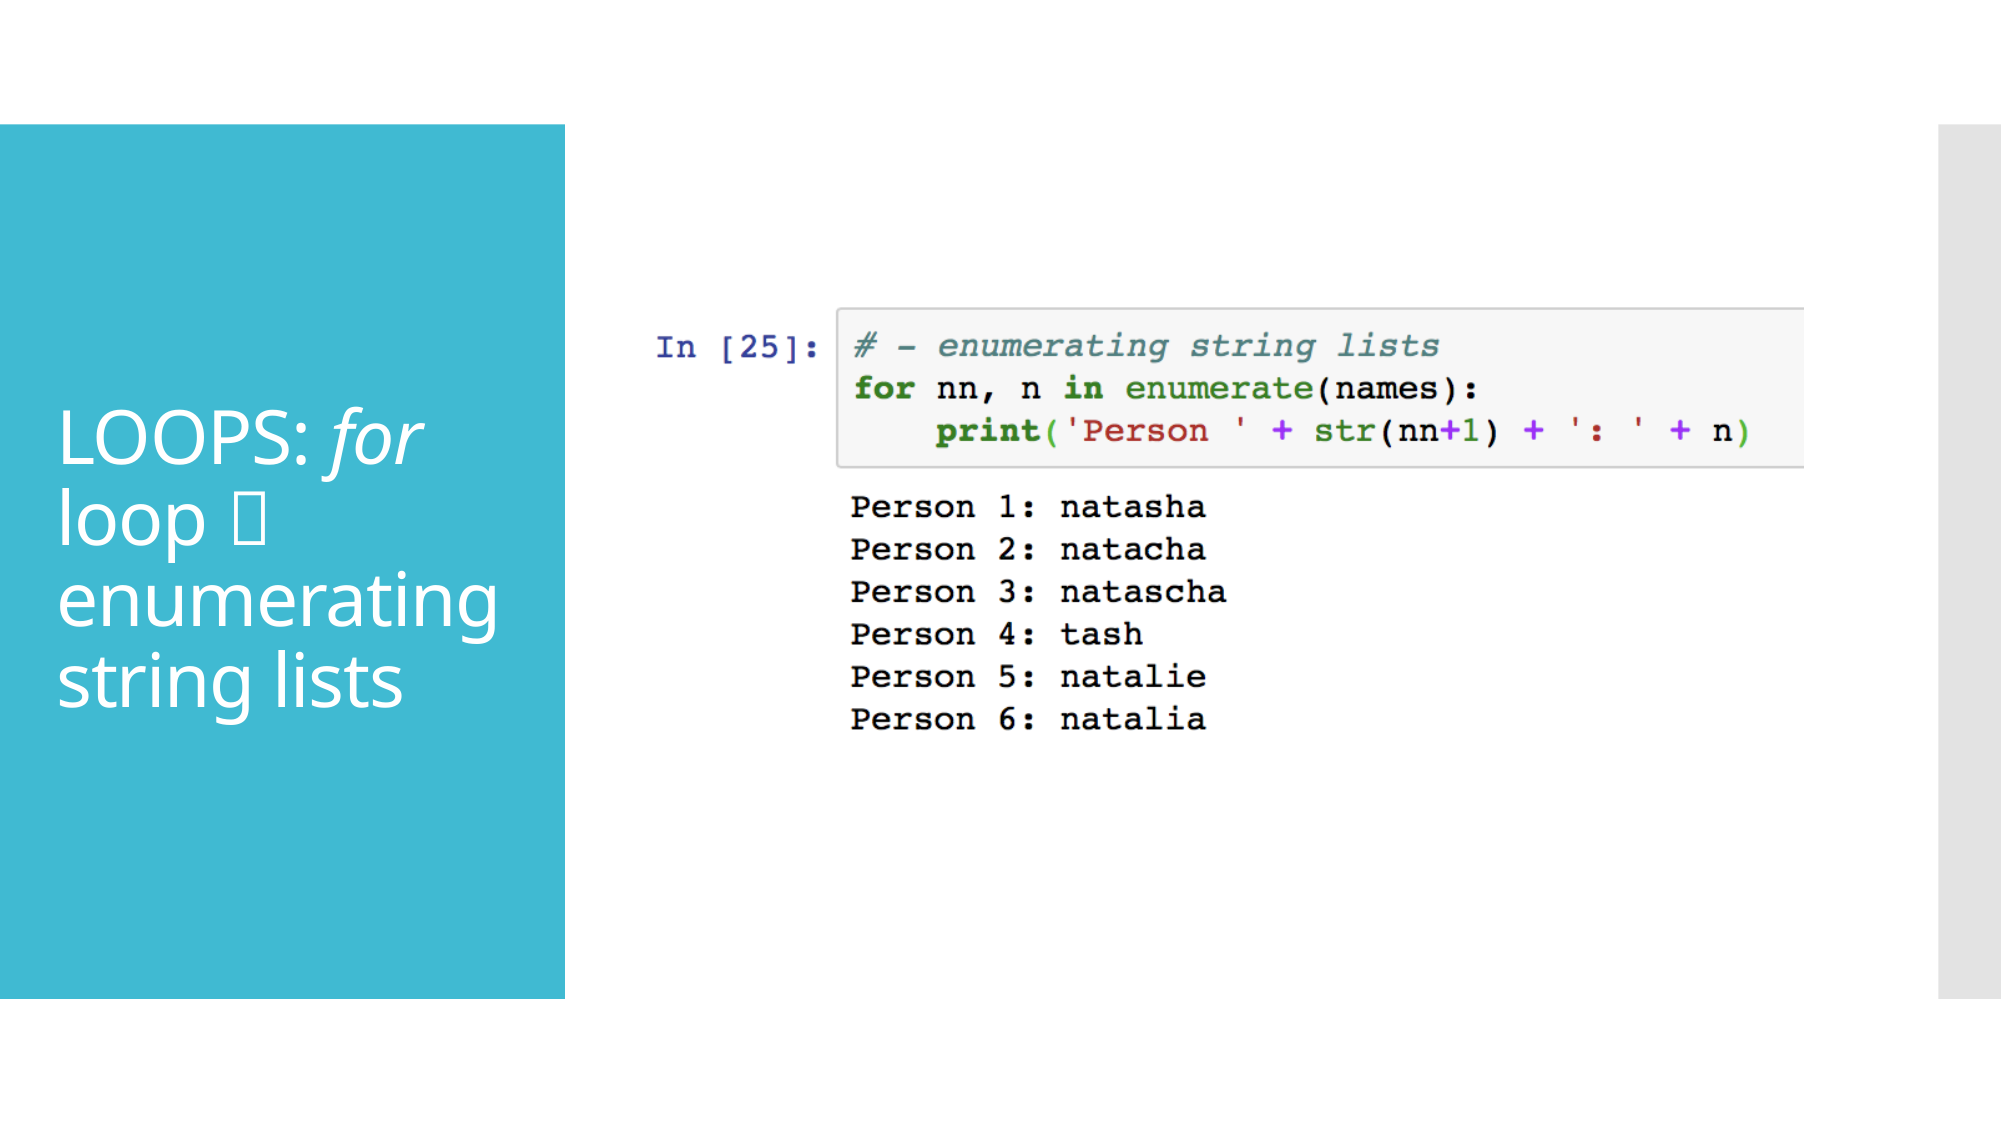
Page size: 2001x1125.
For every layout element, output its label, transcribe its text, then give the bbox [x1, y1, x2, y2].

picture [629, 275, 1805, 768]
title LOOPS: for loop  enumerating string lists [41, 184, 525, 940]
